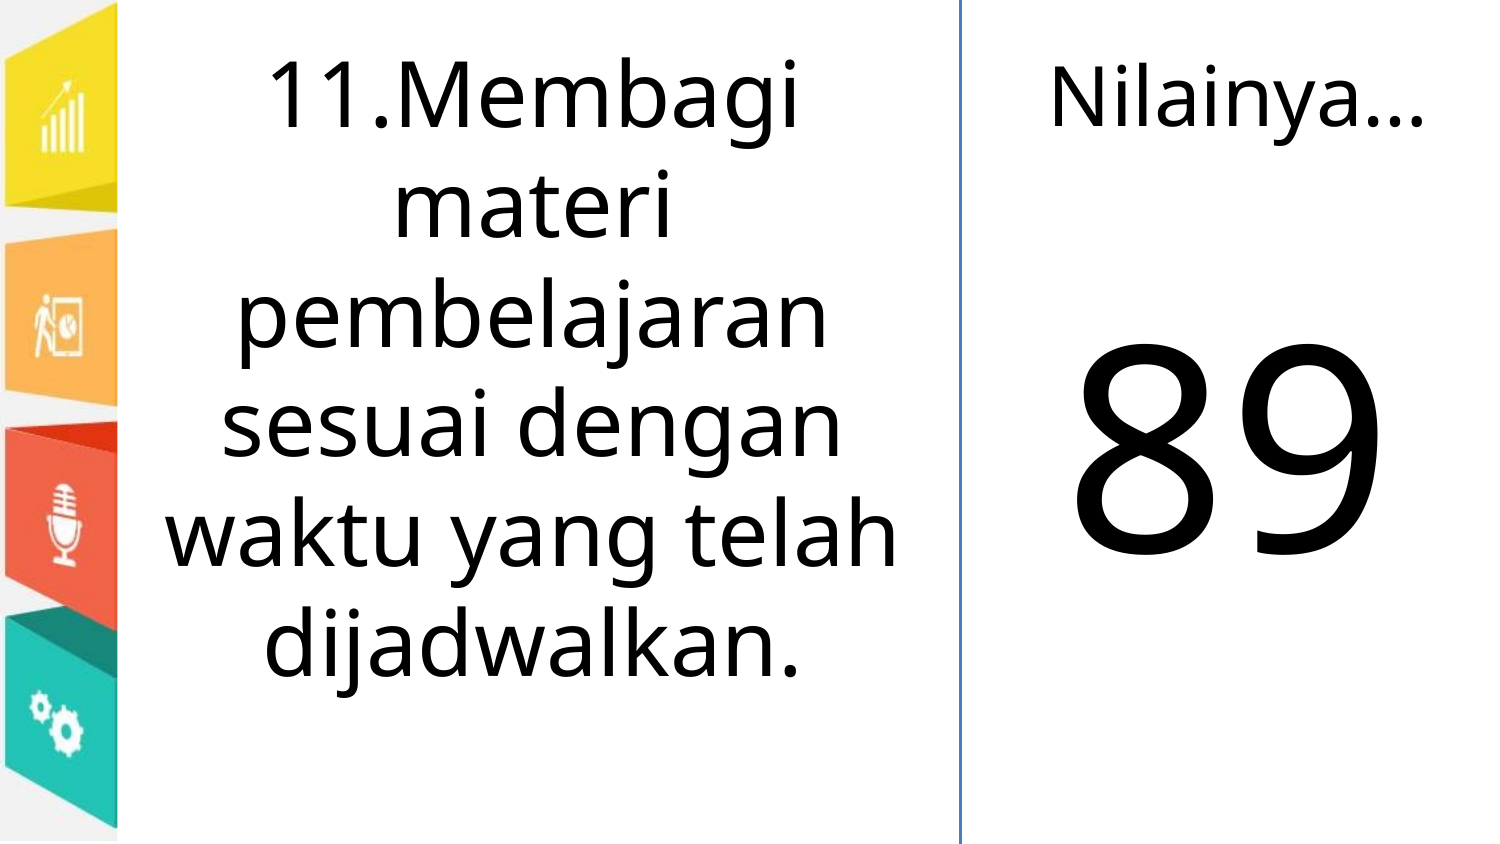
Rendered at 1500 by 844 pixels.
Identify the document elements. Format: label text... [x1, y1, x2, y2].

picture [0, 0, 132, 844]
text_box 11.Membagi materi pembelajaran sesuai dengan waktu yang telah dijadwalkan. [135, 28, 953, 703]
text_box Nilainya… [1033, 35, 1444, 151]
text_box 89 [1049, 257, 1408, 618]
